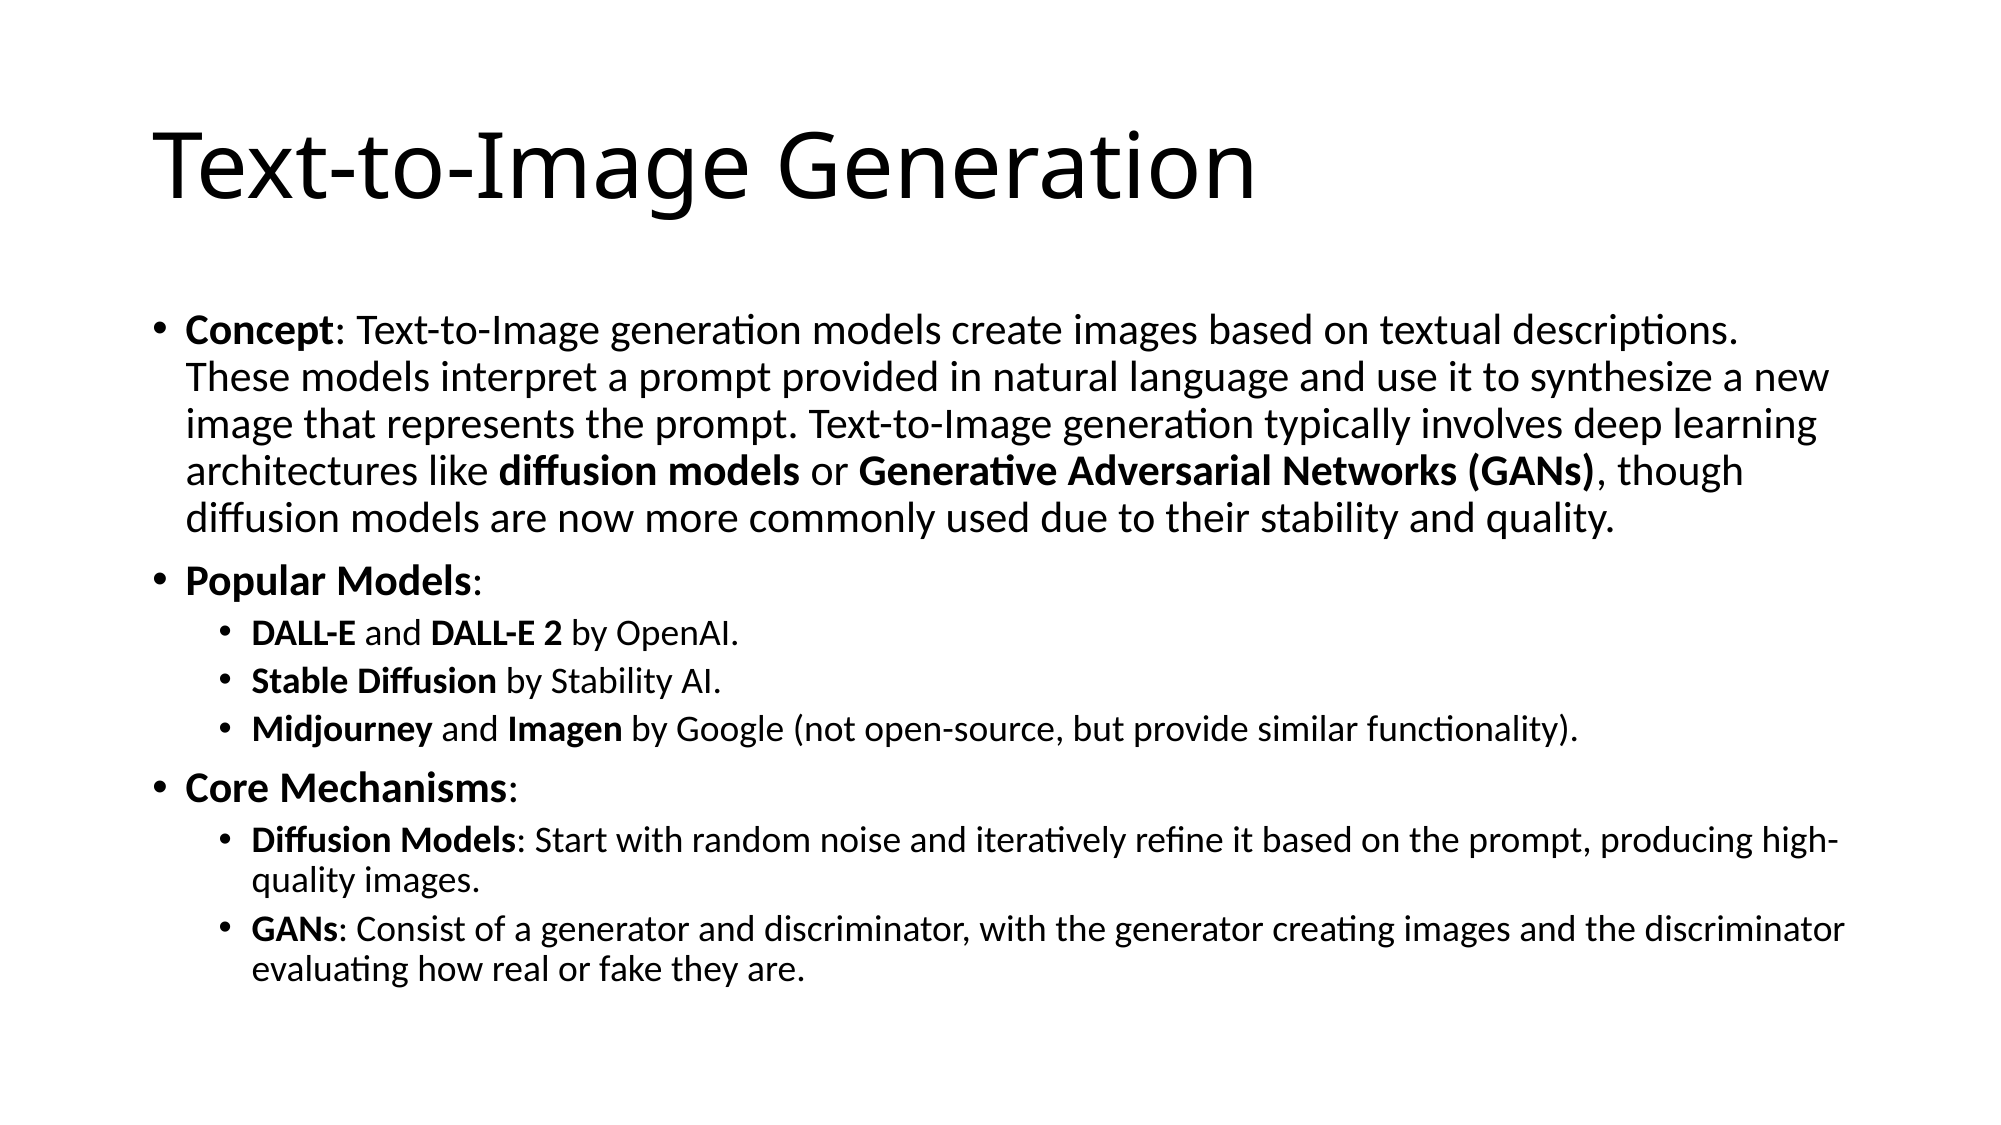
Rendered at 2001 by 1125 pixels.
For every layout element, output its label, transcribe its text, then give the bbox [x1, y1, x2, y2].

title Text-to-Image Generation [137, 59, 1863, 278]
list Concept: Text-to-Image generation models create images based on textual descriptions. These models interpret a prompt provided in natural language and use it to synthesize a new image that represents the prompt. Text-to-Image generation typically involves deep learning architectures like diffusion models or Generative Adversarial Networks (GANs), though diffusion models are now more commonly used due to their stability and quality. Popular Models: DALL-E and DALL-E 2 by OpenAI. Stable Diffusion by Stability AI. Midjourney and Imagen by Google (not open-source, but provide similar functionality). Core Mechanisms: Diffusion Models: Start with random noise and iteratively refine it based on the prompt, producing high-quality images. GANs: Consist of a generator and discriminator, with the generator creating images and the discriminator evaluating how real or fake they are. [137, 299, 1863, 1014]
